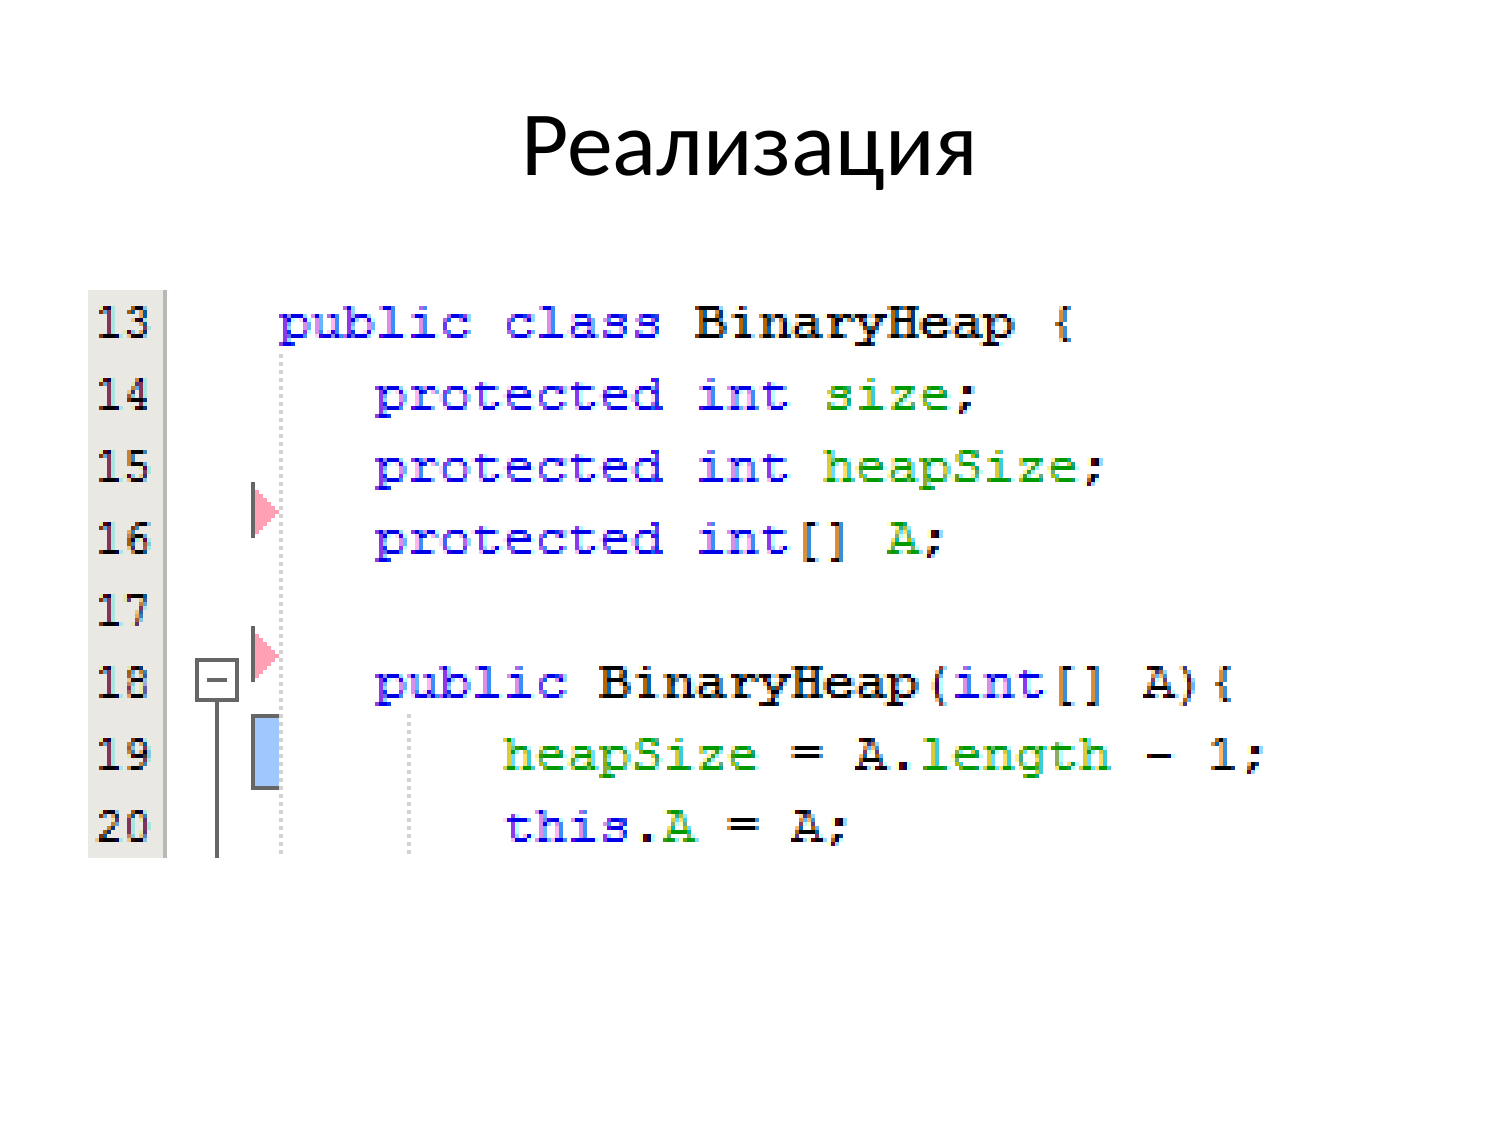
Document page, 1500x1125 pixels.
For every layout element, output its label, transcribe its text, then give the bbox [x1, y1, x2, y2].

title Реализация [75, 45, 1425, 233]
picture [88, 290, 1399, 858]
